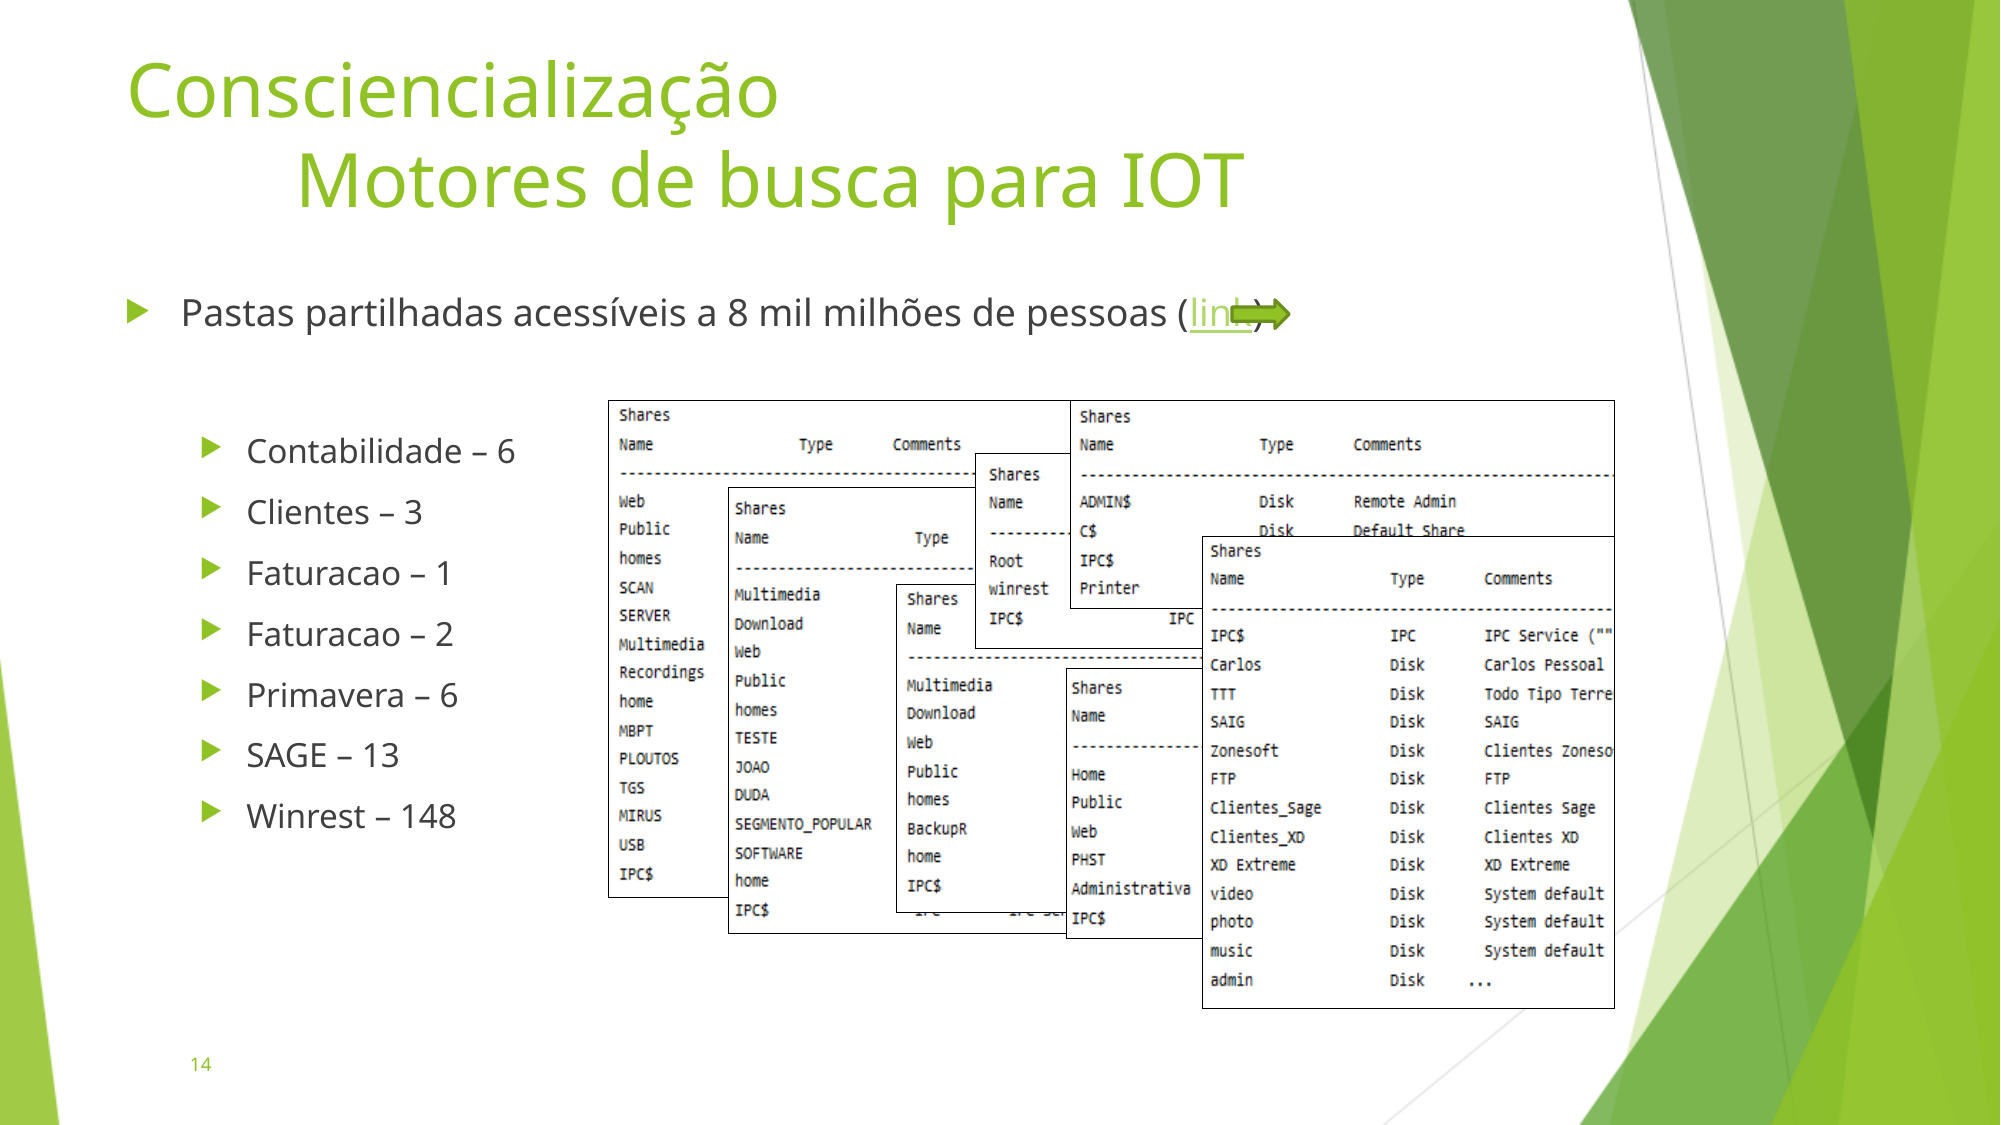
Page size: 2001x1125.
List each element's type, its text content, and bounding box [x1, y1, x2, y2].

text_box 14 [114, 1035, 227, 1095]
text_box [1230, 298, 1291, 330]
list Pastas partilhadas acessíveis a 8 mil milhões de pessoas (link) Contabilidade – 6 Clientes – 3 Faturacao – 1 Faturacao – 2 Primavera – 6 SAGE – 13 Winrest – 148 [109, 281, 1779, 992]
title Consciencialização Motores de busca para IOT [111, 34, 1779, 252]
picture [1351, 0, 2000, 1125]
picture [0, 0, 110, 1125]
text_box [608, 400, 1615, 1010]
